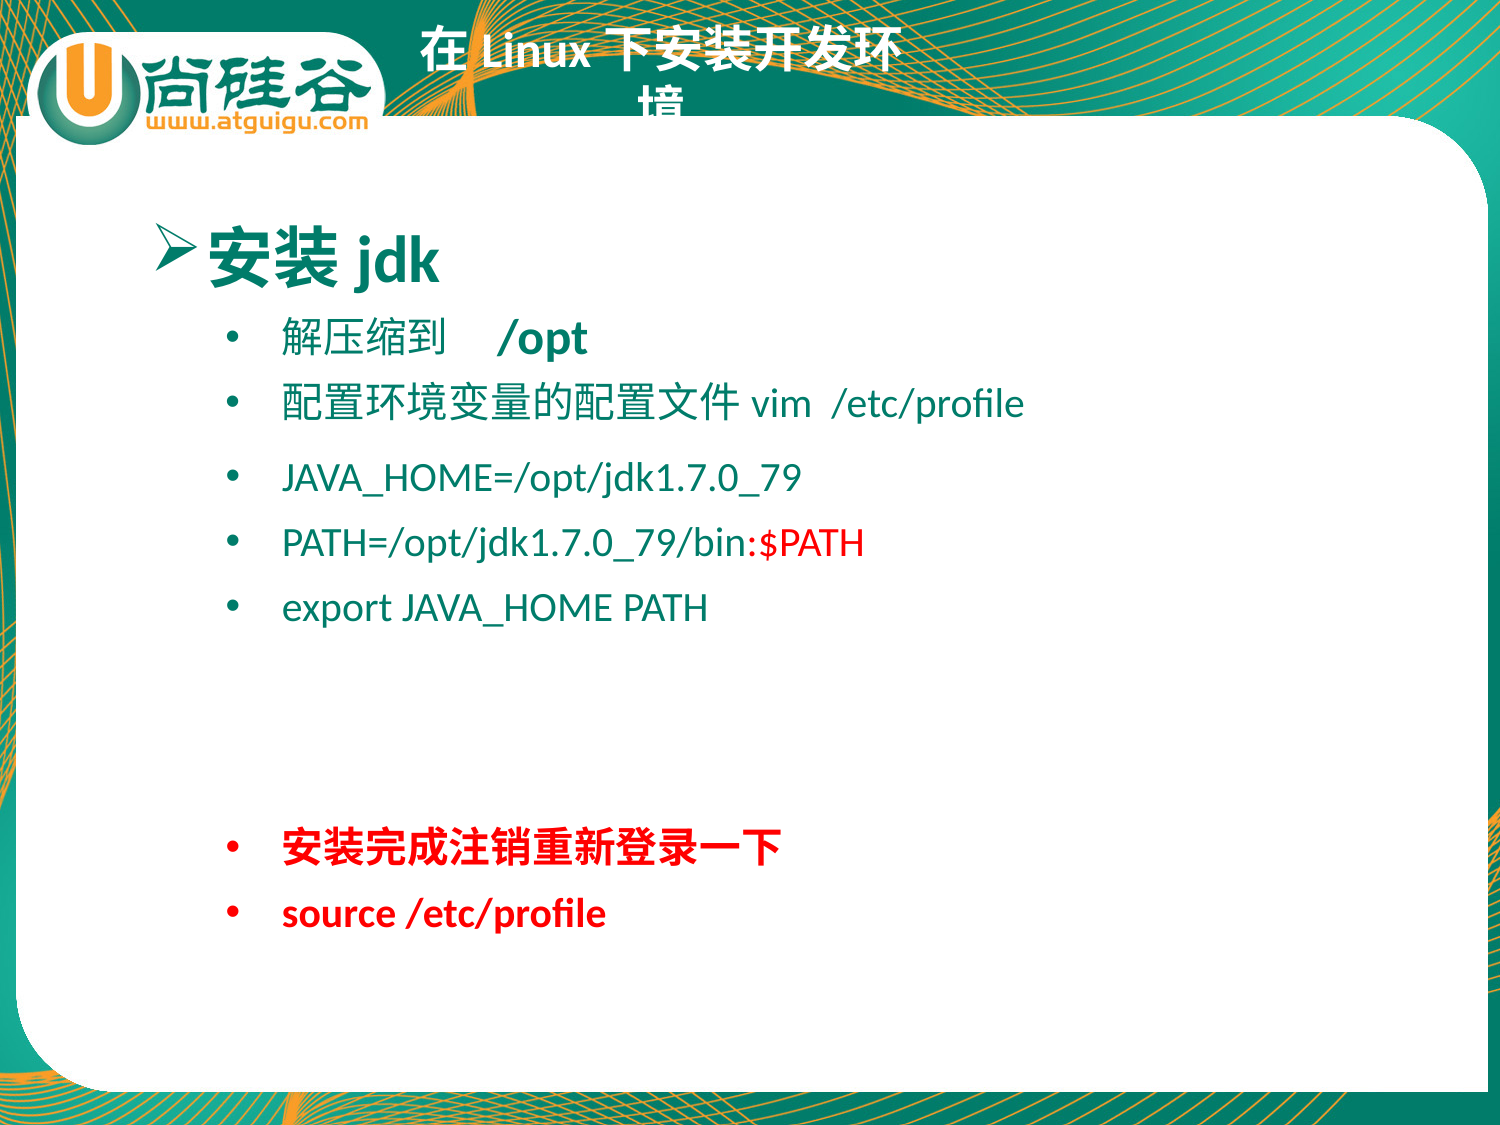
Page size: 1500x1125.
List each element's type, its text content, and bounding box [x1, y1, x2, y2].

picture [0, 0, 1500, 1125]
text_box 安装完成注销重新登录一下 source /etc/profile [135, 798, 1500, 1009]
text_box 安装jdk 解压缩到 配置环境变量的配置文件vim /etc/profile [135, 184, 1282, 427]
text_box /opt [407, 279, 632, 373]
text_box JAVA_HOME=/opt/jdk1.7.0_79 PATH=/opt/jdk1.7.0_79/bin:$PATH export JAVA_HOME PATH [135, 427, 1500, 638]
text_box 在Linux下安装开发环境 [383, 48, 939, 108]
